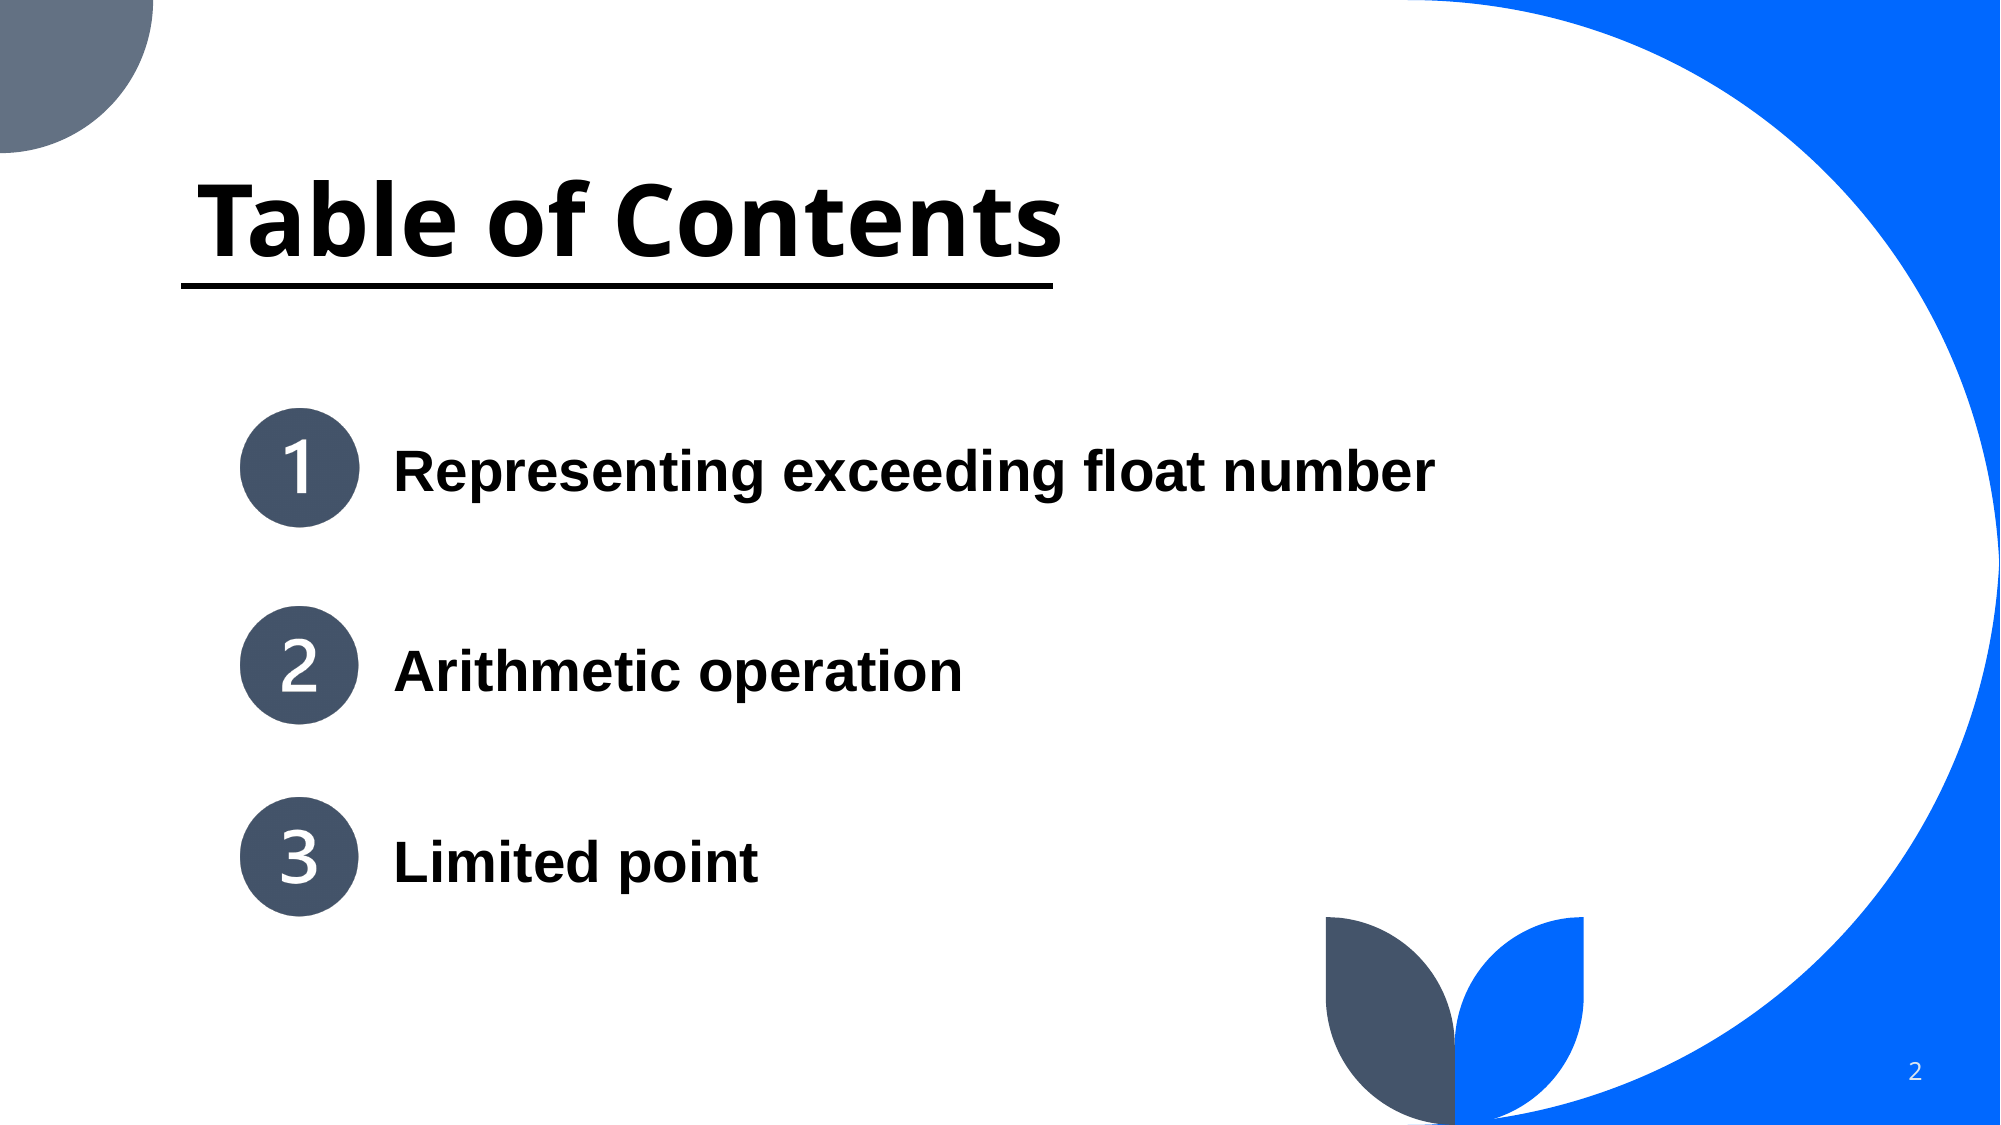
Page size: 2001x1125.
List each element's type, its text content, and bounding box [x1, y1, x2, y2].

text_box Arithmetic operation [378, 633, 1938, 766]
title Table of Contents [181, 68, 1786, 286]
text_box Representing exceeding float number [379, 426, 1475, 511]
text_box Limited point [378, 825, 1938, 958]
picture [223, 589, 374, 740]
picture [223, 781, 374, 932]
picture [224, 392, 375, 543]
slide_number 2 [1665, 1042, 1938, 1103]
